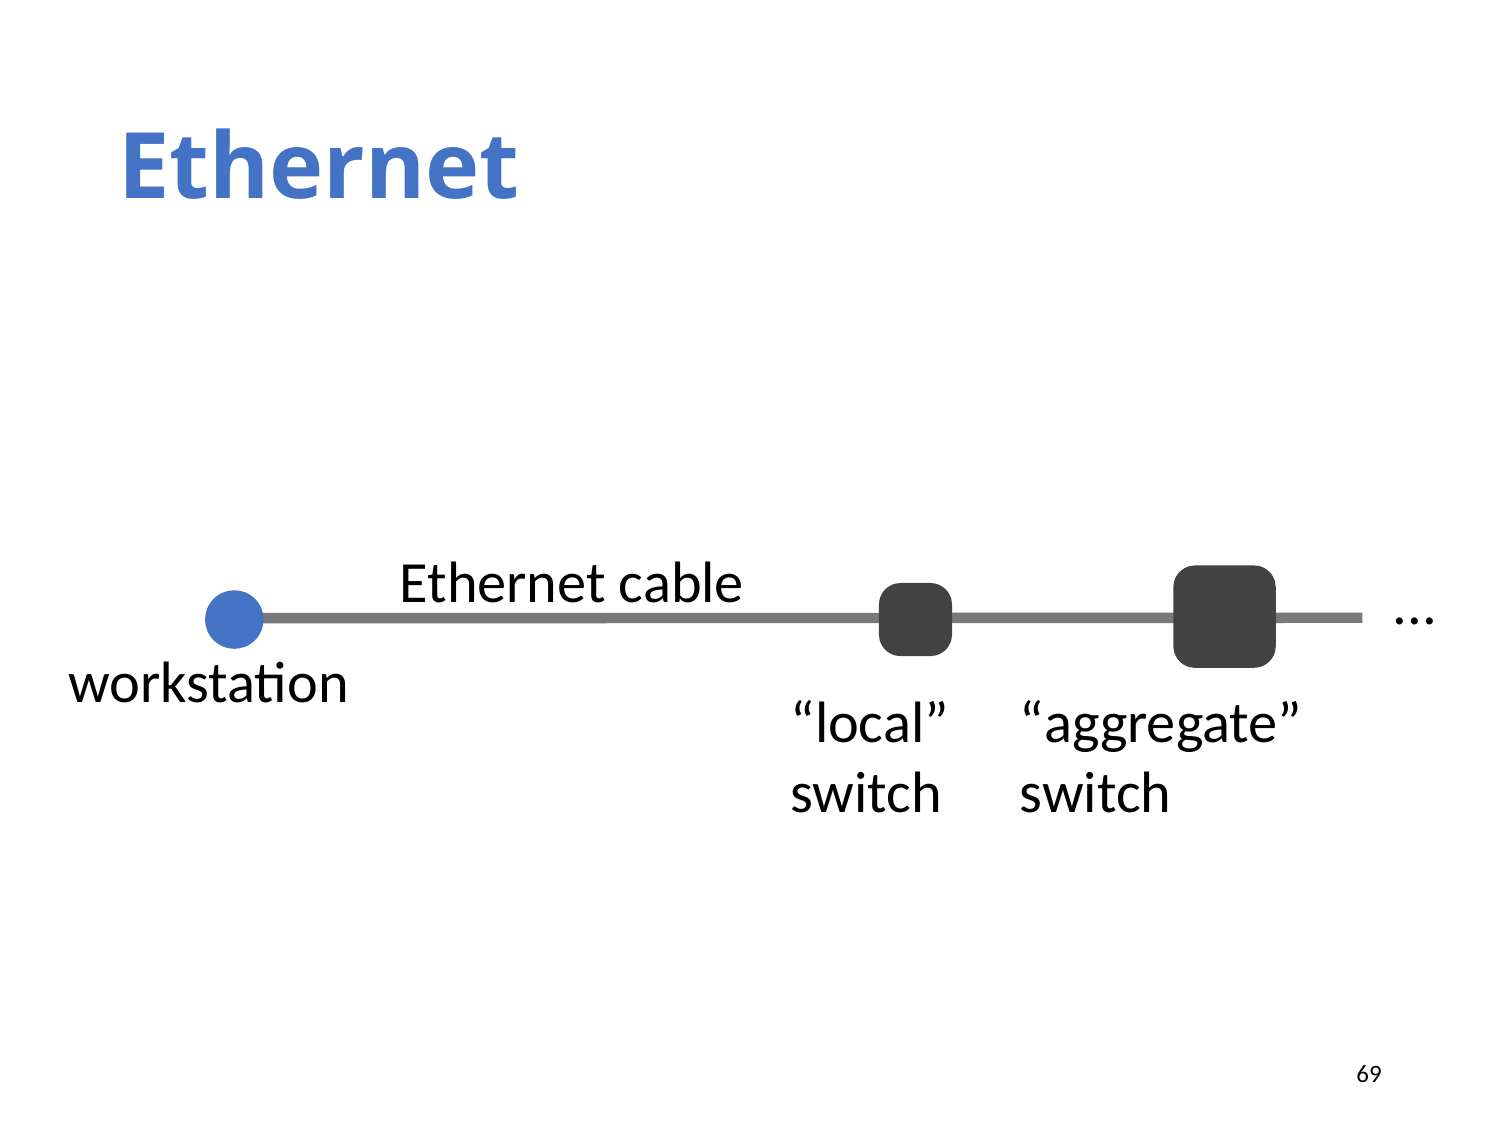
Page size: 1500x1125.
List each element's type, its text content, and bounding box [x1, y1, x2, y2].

text_box “local” switch [784, 677, 1044, 830]
slide_number 69 [1059, 1042, 1397, 1103]
title Ethernet [103, 59, 1397, 278]
text_box [205, 590, 264, 638]
text_box Ethernet cable [394, 538, 800, 621]
text_box ... [1387, 560, 1444, 642]
text_box [1173, 565, 1276, 668]
text_box [878, 582, 953, 657]
text_box workstation [62, 638, 406, 720]
text_box “aggregate” switch [1044, 677, 1436, 830]
